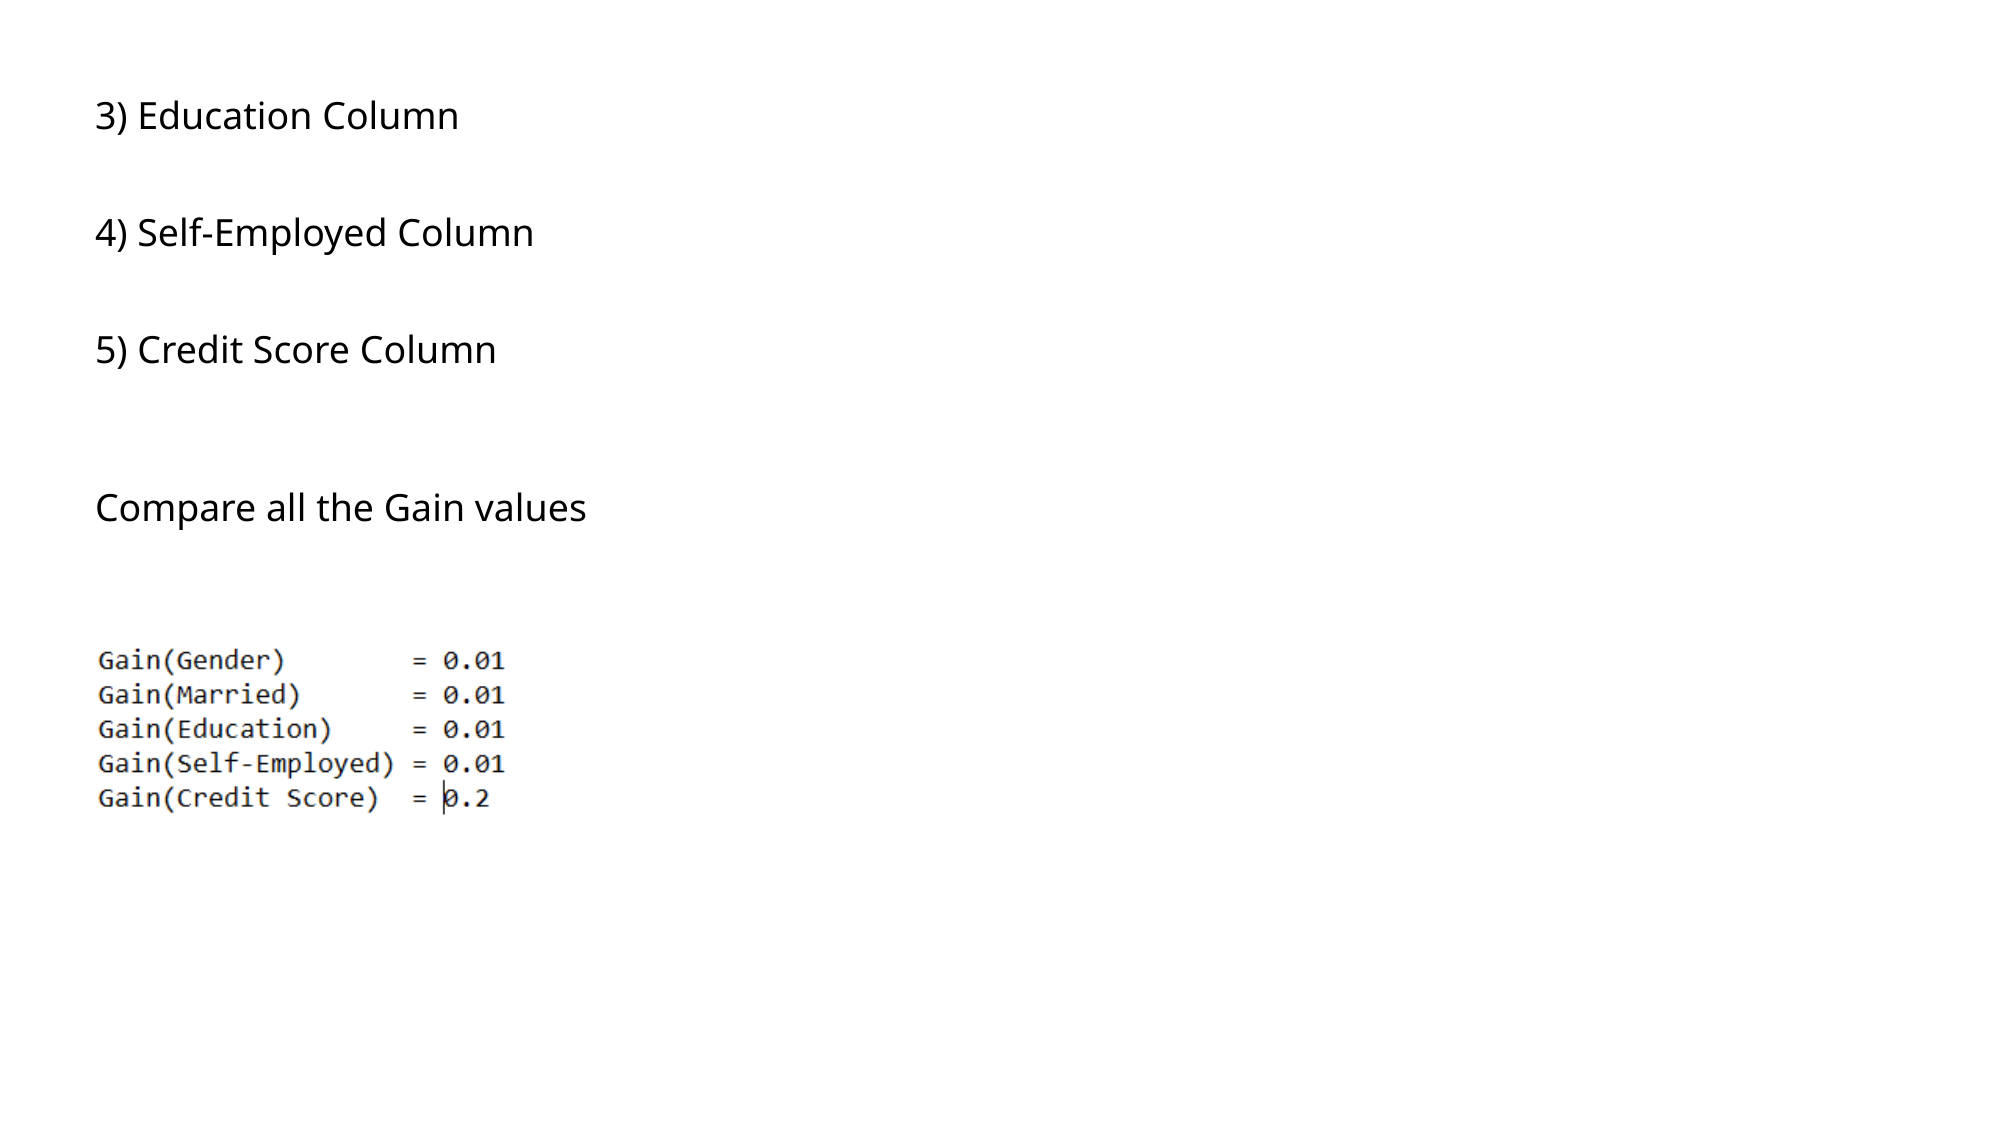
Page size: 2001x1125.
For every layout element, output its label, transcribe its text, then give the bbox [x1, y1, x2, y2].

text_box 3) Education Column [80, 84, 1081, 145]
text_box 5) Credit Score Column [80, 318, 1081, 379]
picture [80, 624, 528, 847]
text_box 4) Self-Employed Column [80, 201, 1081, 262]
text_box Compare all the Gain values [80, 476, 1081, 536]
